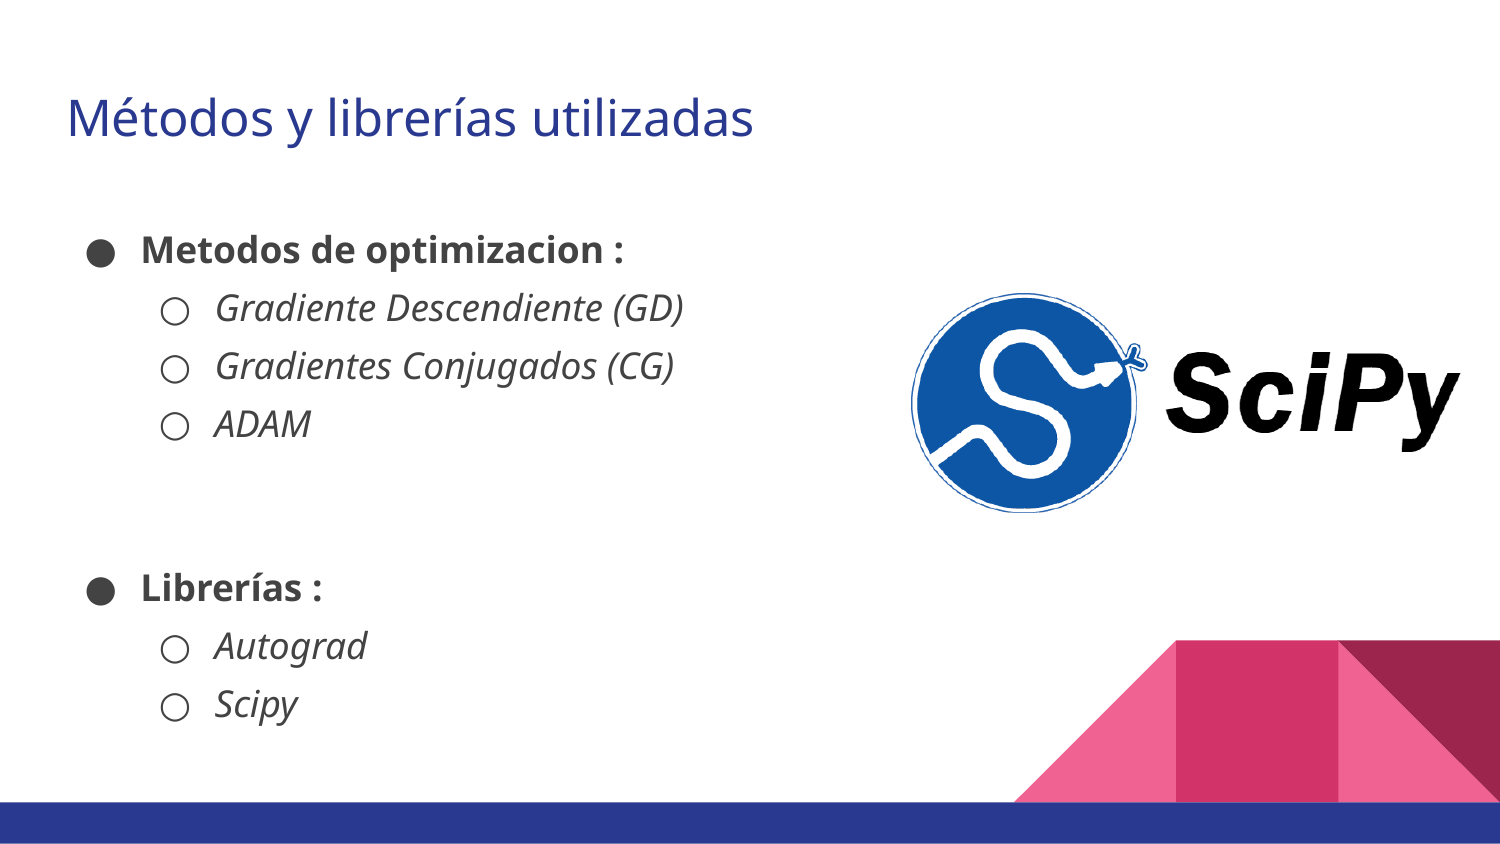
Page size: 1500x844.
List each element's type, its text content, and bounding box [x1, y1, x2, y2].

picture [911, 293, 1463, 513]
title Métodos y librerías utilizadas [51, 67, 1449, 167]
list Metodos de optimizacion : Gradiente Descendiente (GD) Gradientes Conjugados (CG) ADAM Librerías : Autograd Scipy [51, 201, 1004, 750]
